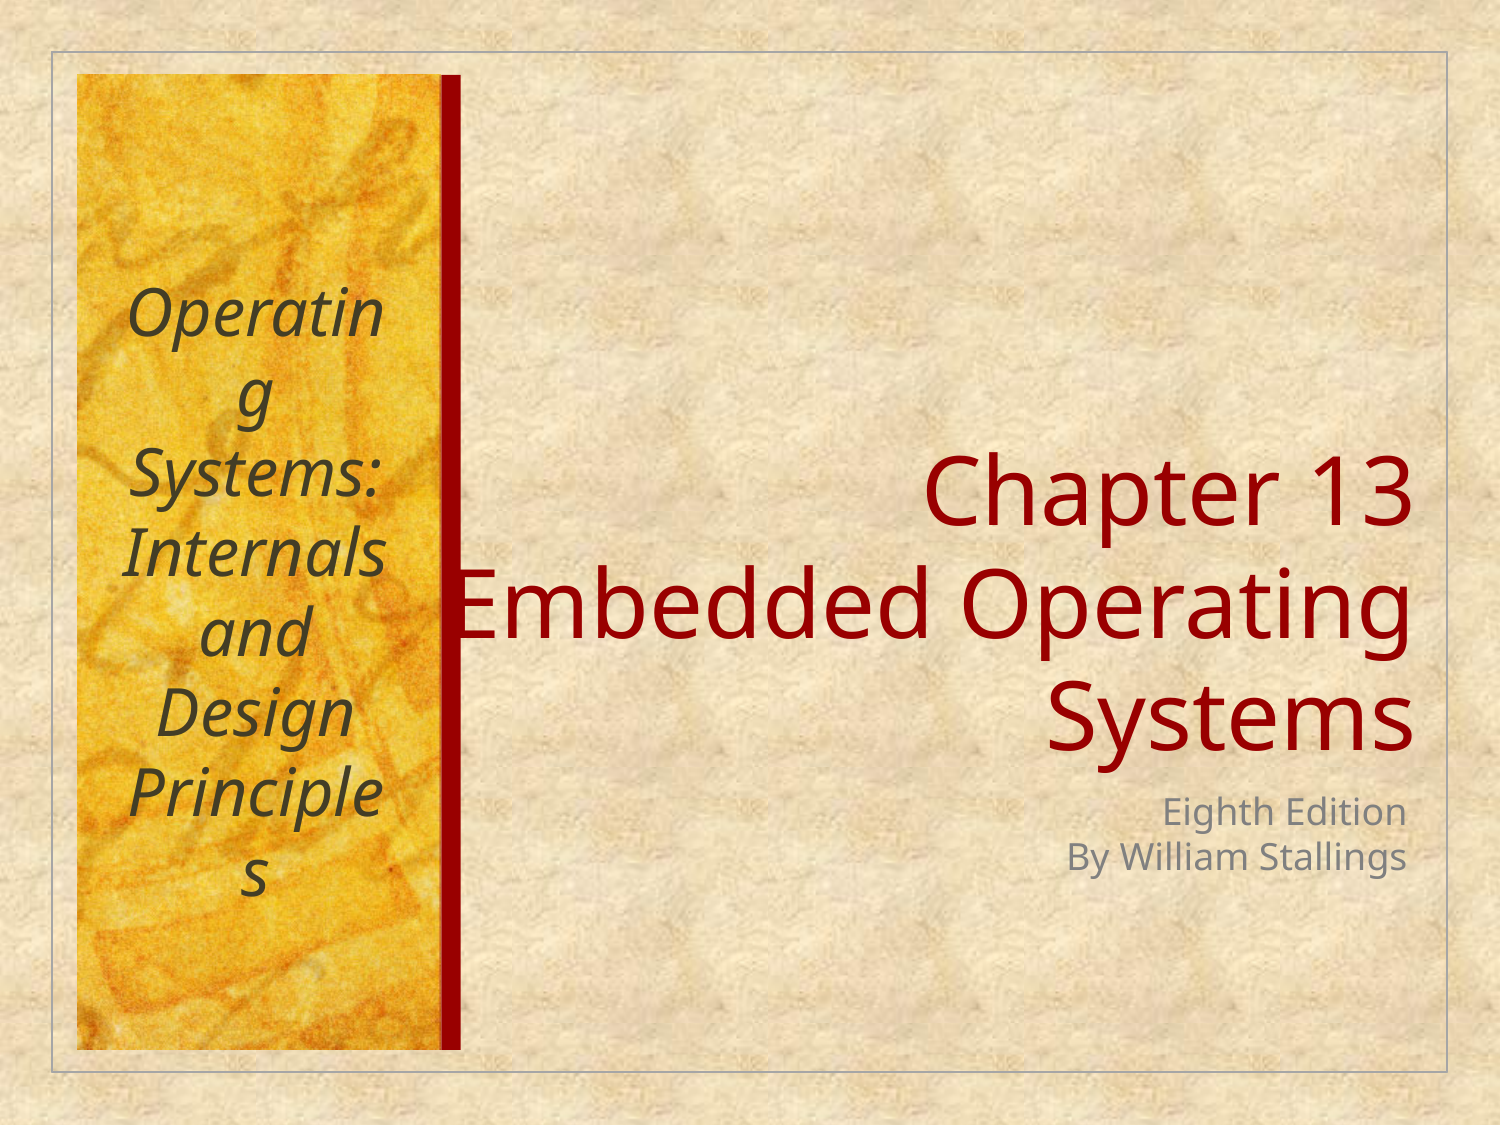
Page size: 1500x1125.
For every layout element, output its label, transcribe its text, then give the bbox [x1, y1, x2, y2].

picture [0, 0, 1500, 1125]
text_box Operating Systems: Internals and Design Principles [99, 262, 413, 917]
title Chapter 13 Embedded Operating Systems [413, 362, 1431, 770]
list Eighth Edition By William Stallings [537, 787, 1423, 921]
